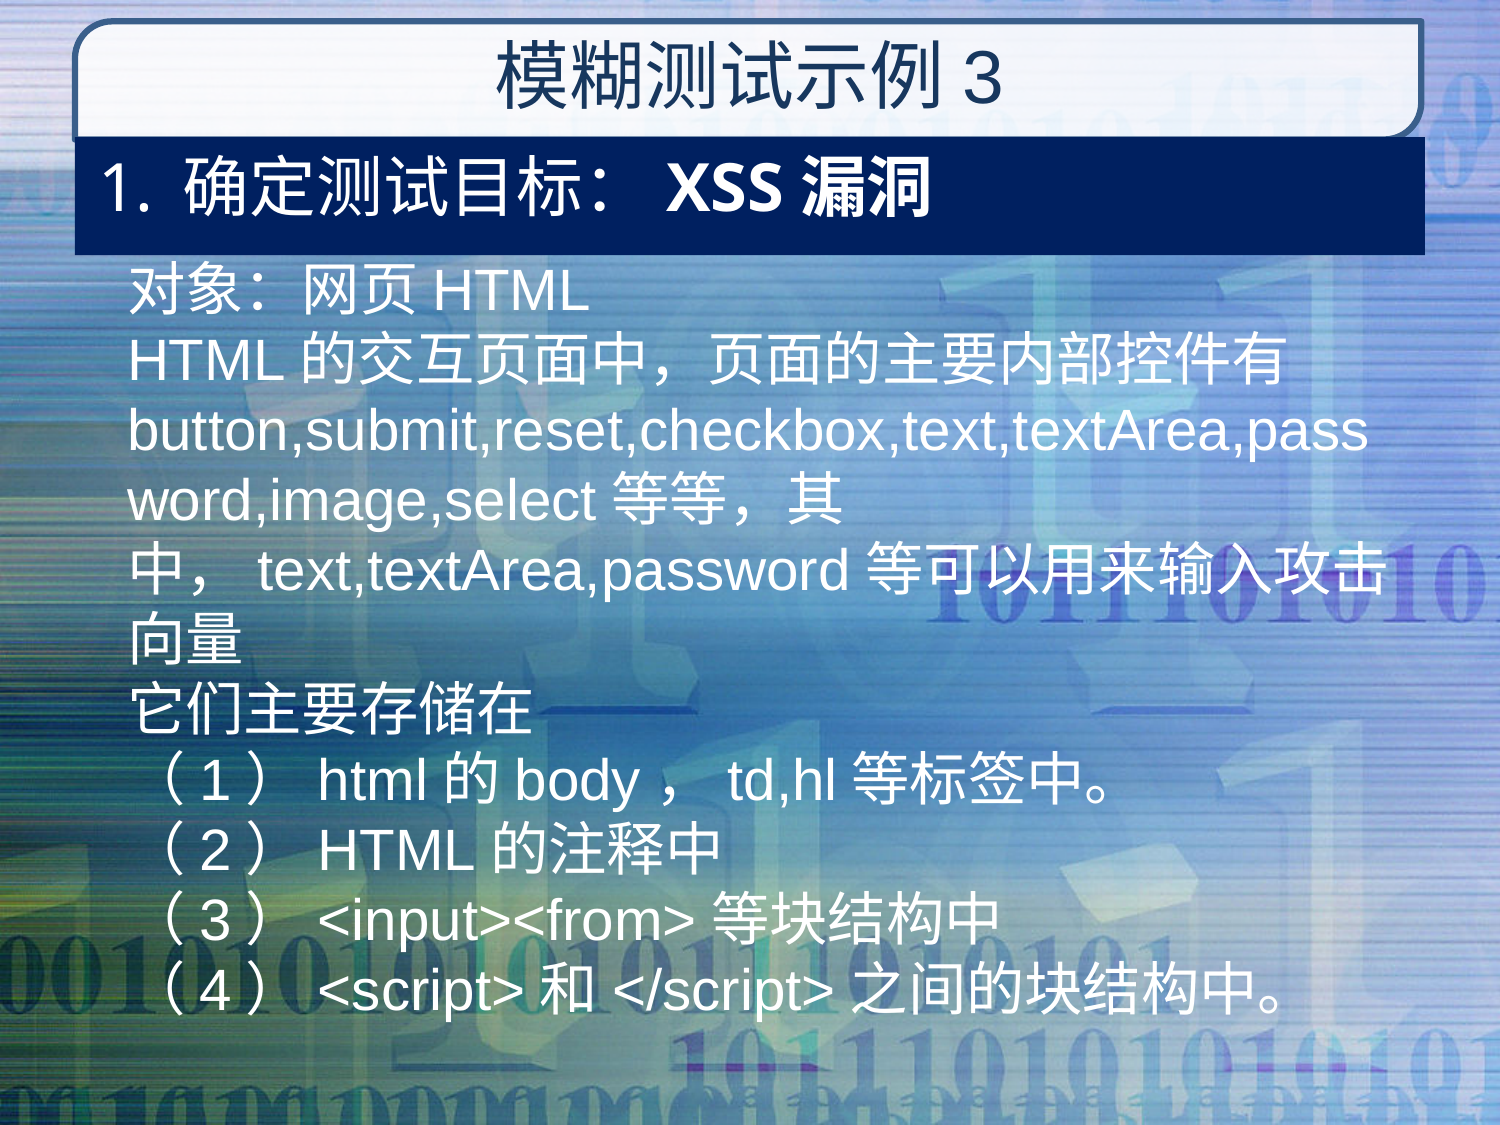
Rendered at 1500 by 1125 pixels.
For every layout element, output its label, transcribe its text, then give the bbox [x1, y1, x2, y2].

picture [0, 0, 1500, 1125]
text_box 对象：网页HTML HTML的交互页面中，页面的主要内部控件有button,submit,reset,checkbox,text,textArea,password,image,select等等，其中，text,textArea,password等可以用来输入攻击向量 它们主要存储在 （1）html的body，td,hl等标签中。 （2）HTML的注释中 （3）<input><from>等块结构中 （4）<script>和</script>之间的块结构中。 [112, 245, 1424, 1090]
title 模糊测试示例3 [76, 21, 1423, 135]
text_box 确定测试目标：XSS漏洞 [74, 137, 1425, 256]
